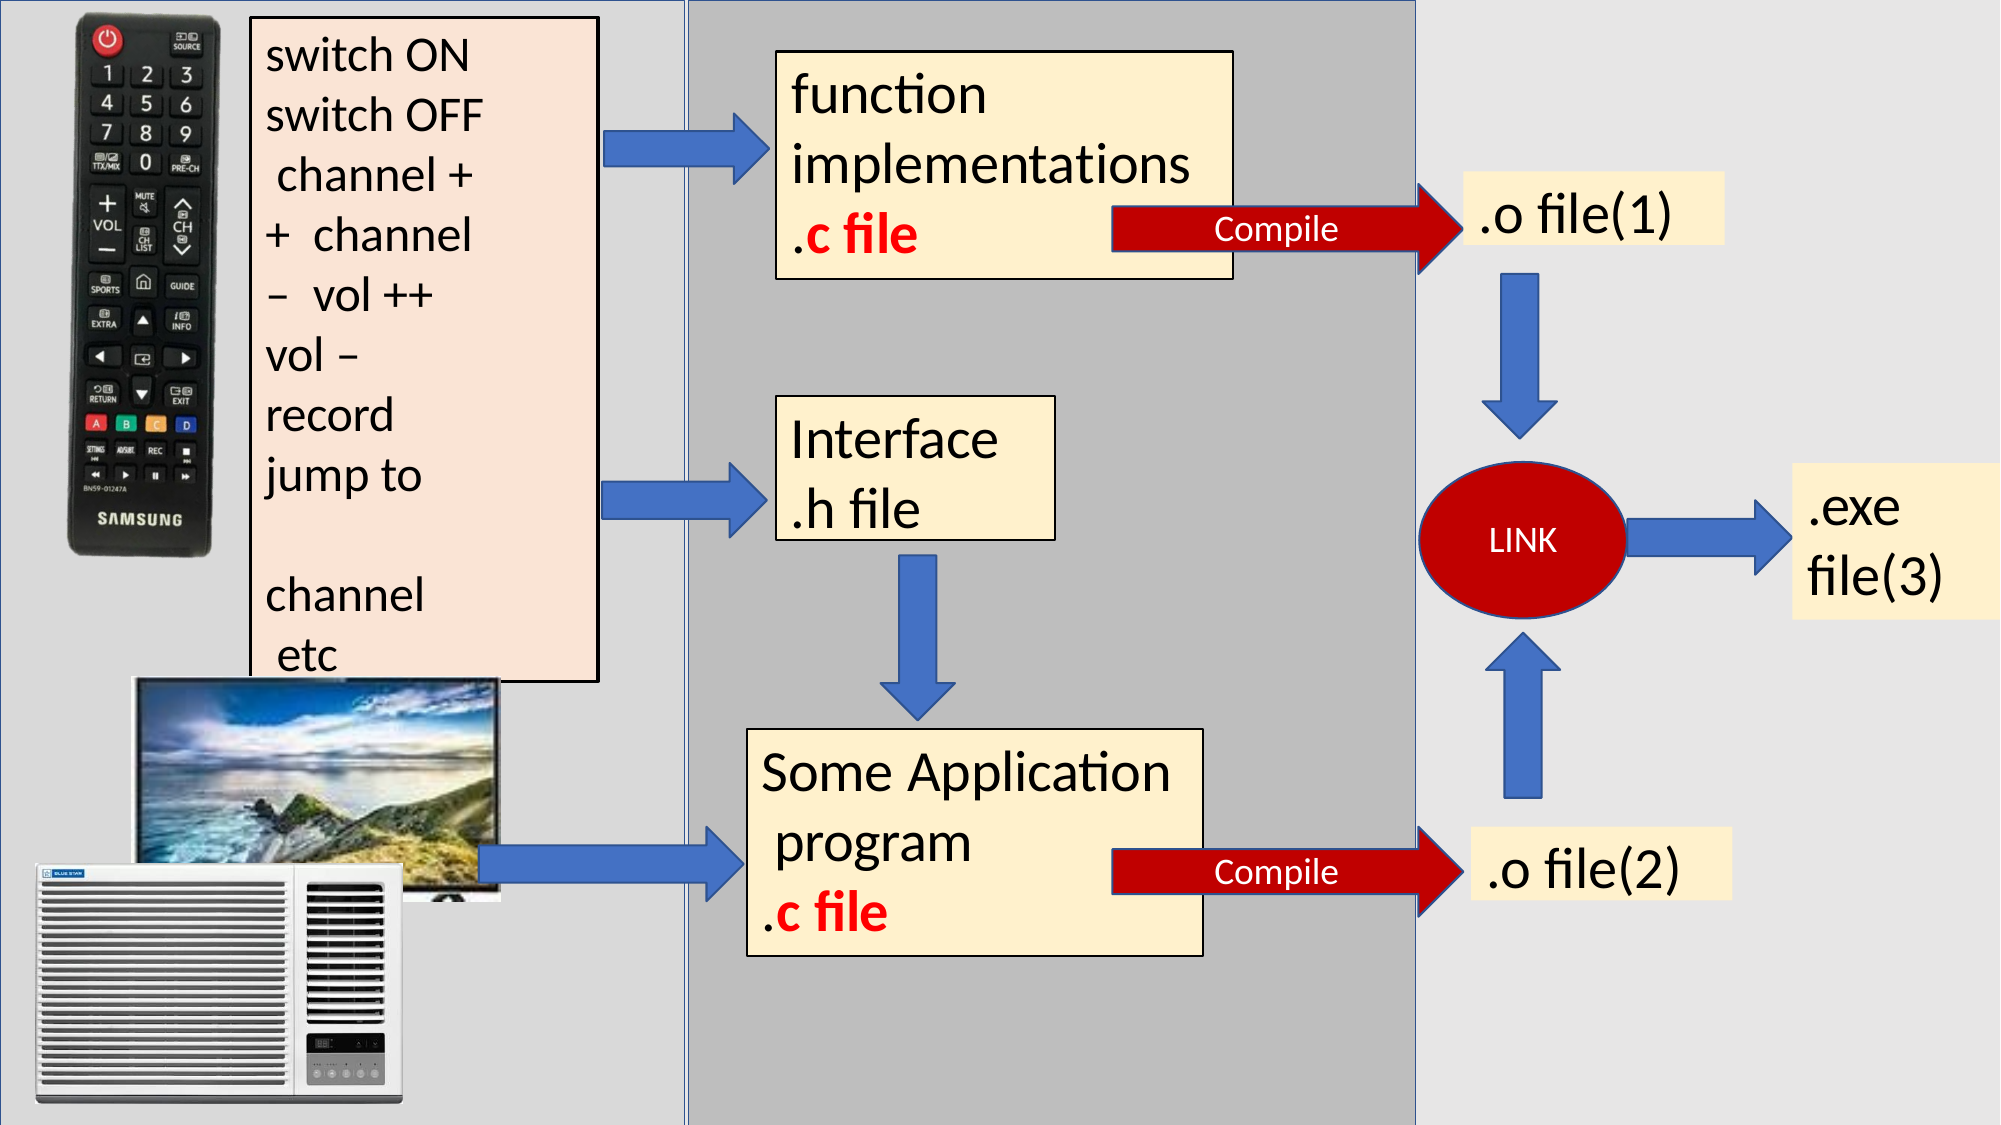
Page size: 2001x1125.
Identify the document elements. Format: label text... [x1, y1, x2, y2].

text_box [600, 461, 769, 539]
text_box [602, 50, 1235, 280]
text_box .o file(1) [1463, 171, 1725, 245]
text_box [1417, 460, 1476, 620]
picture [34, 863, 403, 1104]
text_box .o file(2) [1471, 826, 1733, 901]
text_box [1111, 182, 1465, 276]
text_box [477, 554, 1465, 918]
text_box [0, 0, 1416, 1125]
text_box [1481, 272, 2000, 799]
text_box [130, 676, 1205, 958]
